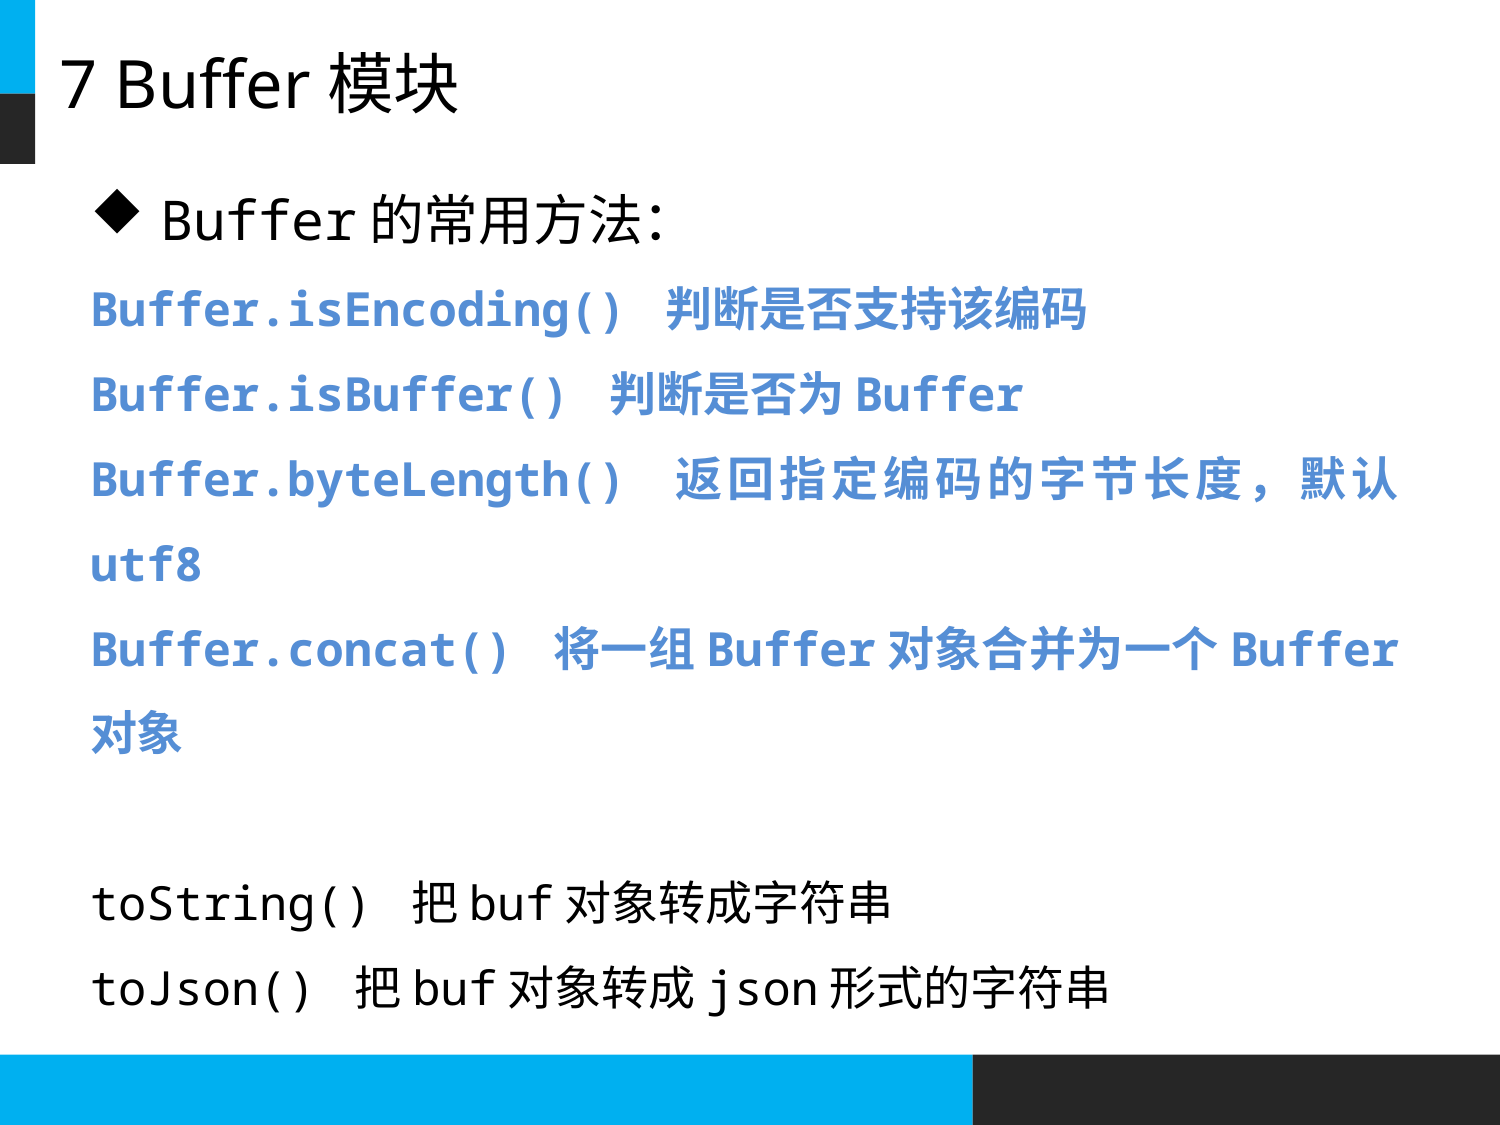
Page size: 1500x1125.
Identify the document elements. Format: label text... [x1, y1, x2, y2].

title 7 Buffer模块 [44, 0, 1454, 164]
list Buffer的常用方法： Buffer.isEncoding() 判断是否支持该编码 Buffer.isBuffer() 判断是否为Buffer Buffer.byteLength() 返回指定编码的字节长度，默认utf8 Buffer.concat() 将一组Buffer对象合并为一个Buffer对象 toString() 把buf对象转成字符串 toJson() 把buf对象转成json形式的字符串 [75, 145, 1425, 1028]
